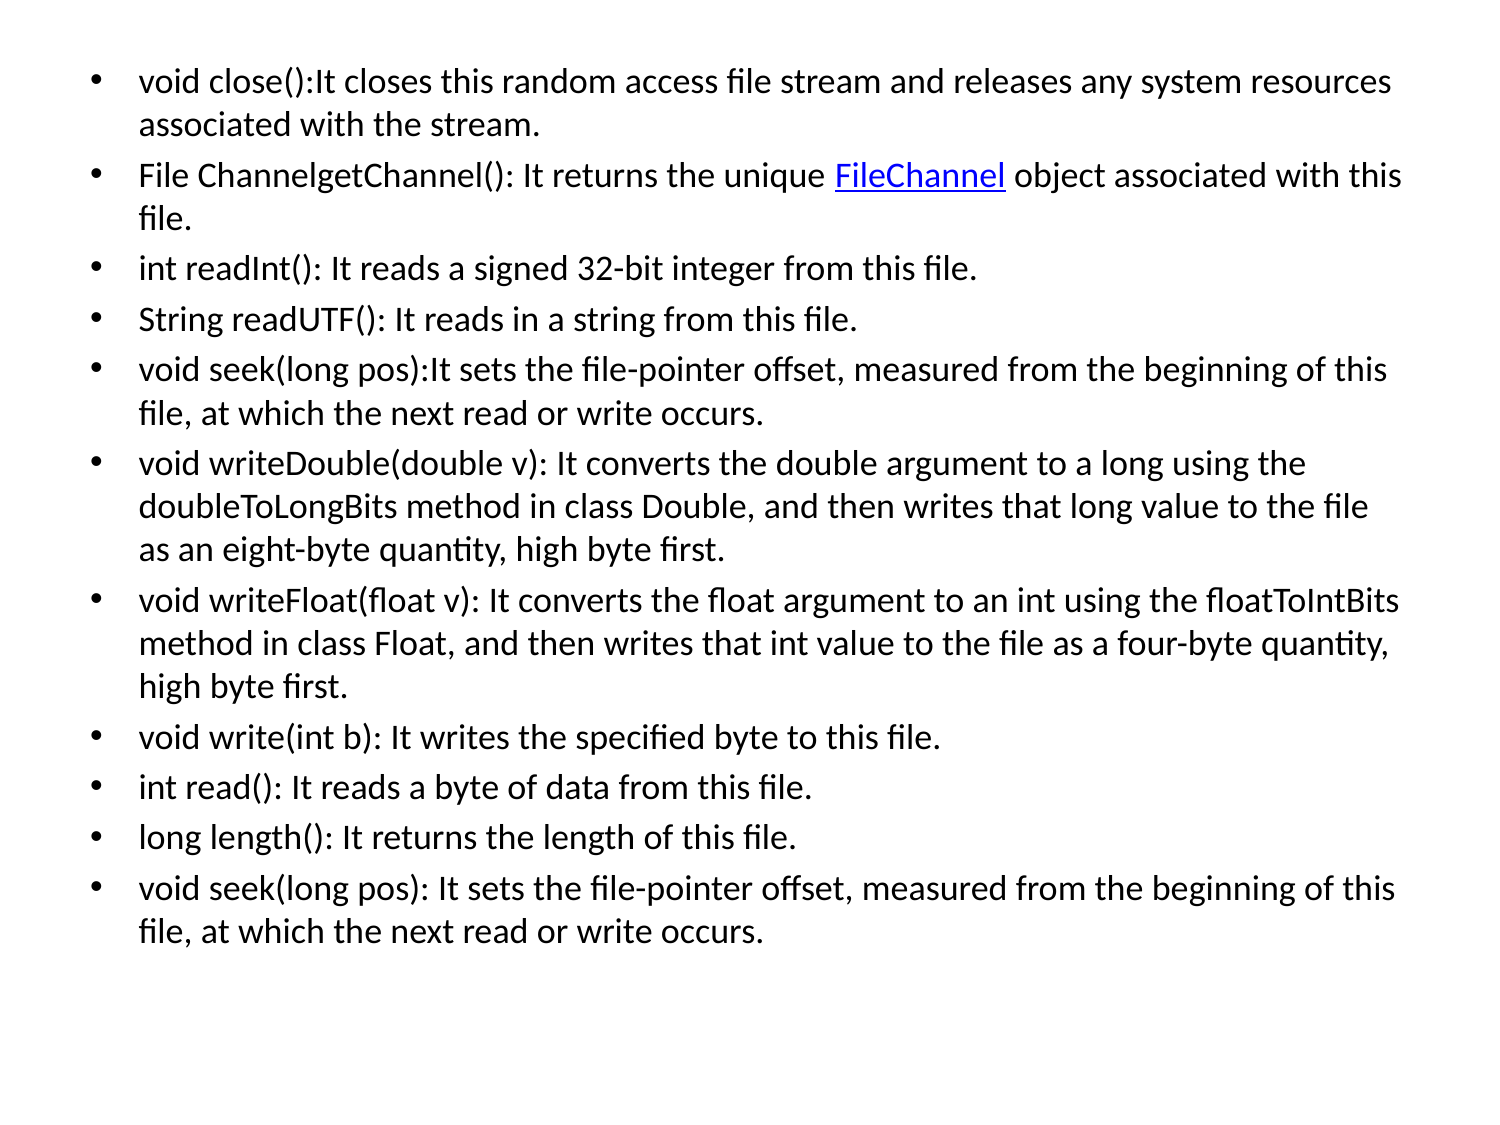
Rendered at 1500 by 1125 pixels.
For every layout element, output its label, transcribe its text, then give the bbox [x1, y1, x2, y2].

list void close():It closes this random access file stream and releases any system resources associated with the stream. File ChannelgetChannel(): It returns the unique FileChannel object associated with this file. int readInt(): It reads a signed 32-bit integer from this file. String readUTF(): It reads in a string from this file. void seek(long pos):It sets the file-pointer offset, measured from the beginning of this file, at which the next read or write occurs. void writeDouble(double v): It converts the double argument to a long using the doubleToLongBits method in class Double, and then writes that long value to the file as an eight-byte quantity, high byte first. void writeFloat(float v): It converts the float argument to an int using the floatToIntBits method in class Float, and then writes that int value to the file as a four-byte quantity, high byte first. void write(int b): It writes the specified byte to this file. int read(): It reads a byte of data from this file. long length(): It returns the length of this file. void seek(long pos): It sets the file-pointer offset, measured from the beginning of this file, at which the next read or write occurs. [75, 50, 1425, 1005]
